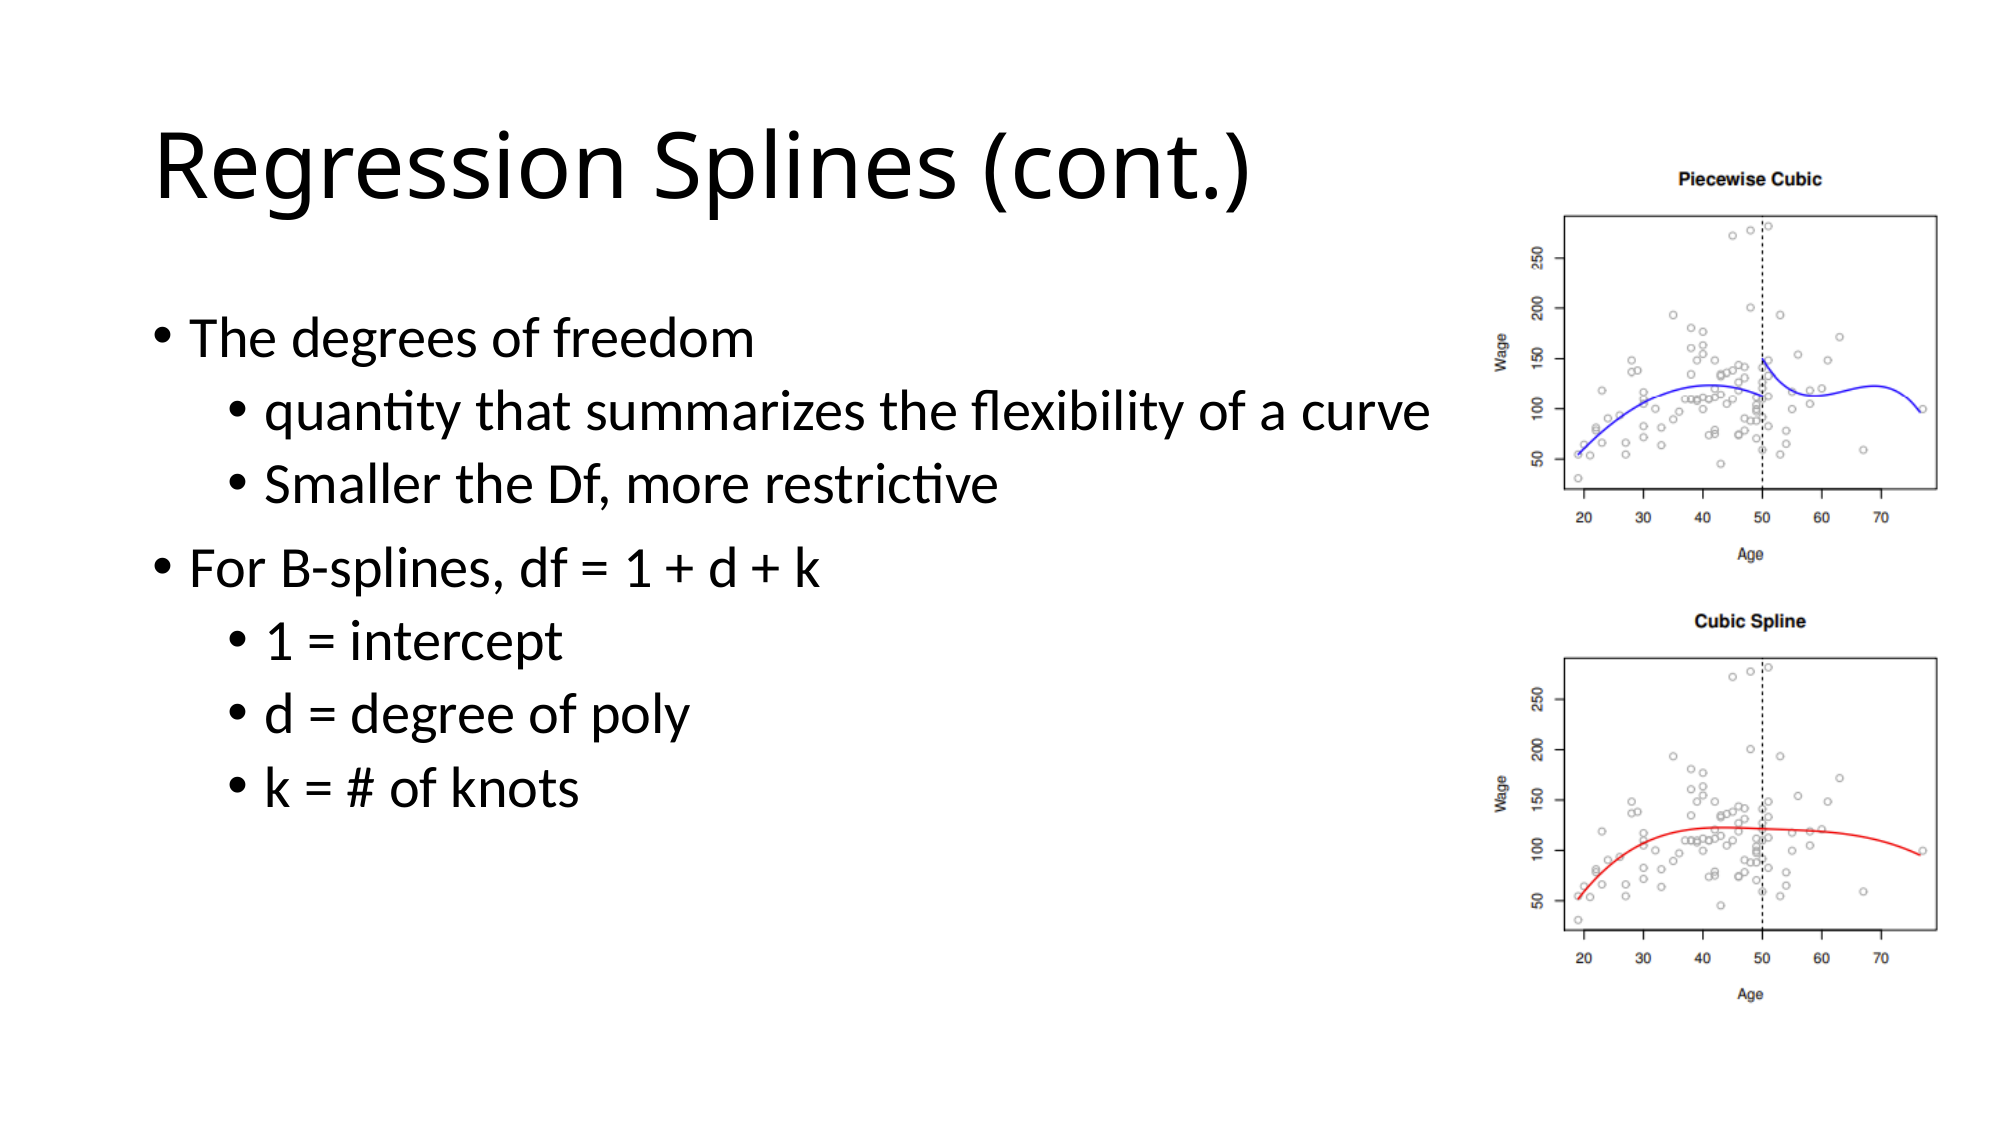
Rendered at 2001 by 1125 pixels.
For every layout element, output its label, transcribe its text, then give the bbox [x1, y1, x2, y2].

title Regression Splines (cont.) [137, 59, 1863, 278]
picture [1456, 122, 1971, 1031]
list The degrees of freedom quantity that summarizes the flexibility of a curve Smaller the Df, more restrictive For B-splines, df = 1 + d + k 1 = intercept d = degree of poly k = # of knots [137, 299, 1456, 1014]
